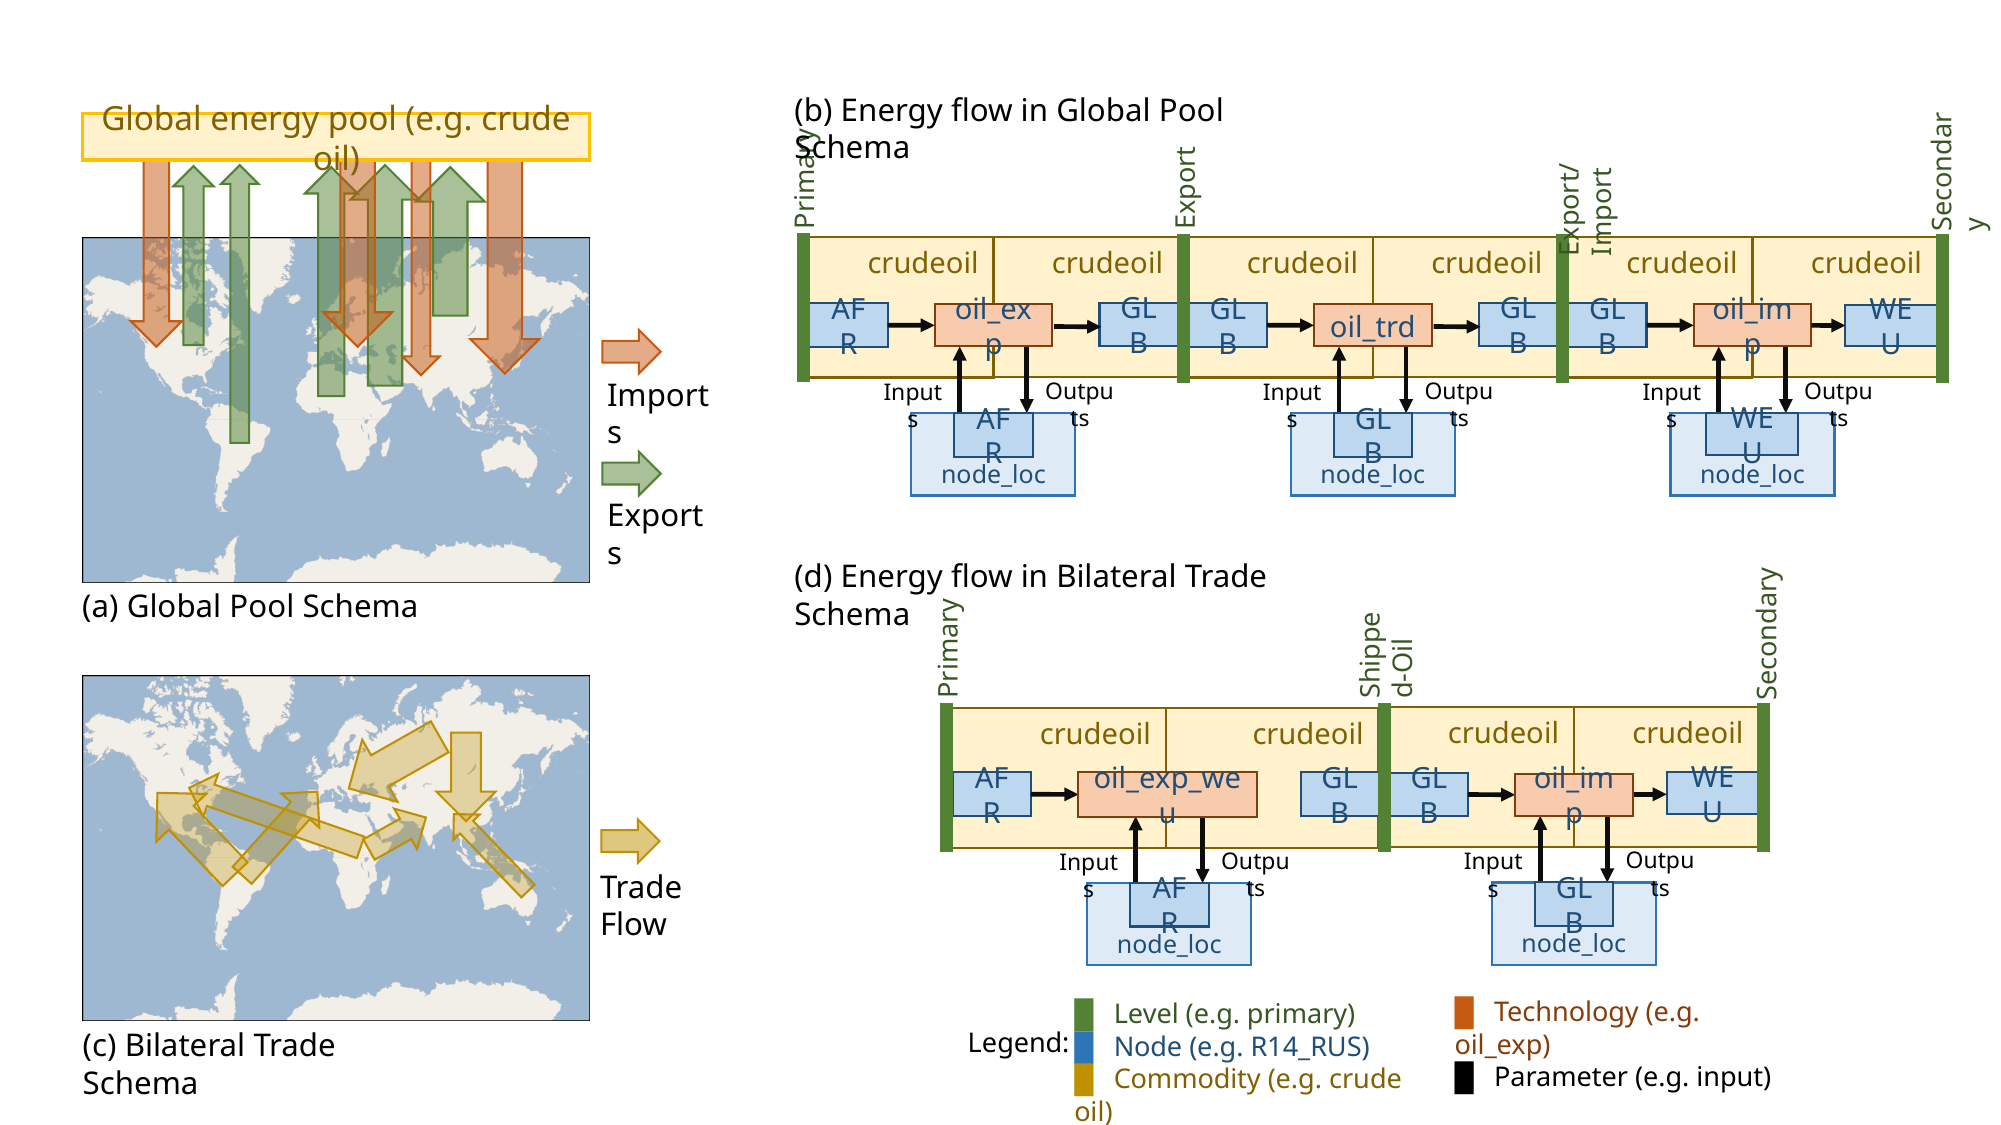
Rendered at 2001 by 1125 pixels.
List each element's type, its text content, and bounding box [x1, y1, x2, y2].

text_box crudeoil [1610, 796, 1757, 848]
text_box crudeoil [1575, 706, 1757, 793]
text_box [376, 163, 410, 237]
text_box Inputs [1246, 369, 1339, 440]
text_box Shipped-Oil [1345, 580, 1425, 714]
text_box crudeoil [953, 707, 1167, 793]
text_box [171, 164, 217, 237]
text_box [1177, 234, 1190, 383]
text_box node_loc [1491, 908, 1657, 966]
text_box Export [1160, 173, 1208, 244]
text_box crudeoil [1720, 347, 1753, 379]
text_box [339, 161, 376, 237]
text_box Exports [592, 488, 725, 578]
text_box AFR [810, 302, 889, 348]
text_box node_loc [1086, 909, 1252, 966]
text_box [218, 163, 262, 237]
text_box crudeoil [1190, 236, 1374, 324]
text_box GLB [1391, 772, 1469, 817]
text_box Export/Import [1543, 73, 1624, 271]
text_box WEU [1705, 412, 1799, 456]
text_box crudeoil [1575, 817, 1605, 848]
text_box Primary [779, 173, 827, 244]
text_box GLB [1098, 302, 1177, 347]
text_box oil_exp [934, 303, 1053, 347]
text_box oil_exp_weu [1077, 771, 1258, 818]
text_box Inputs [1042, 839, 1135, 910]
text_box GLB [1534, 881, 1614, 927]
text_box crudeoil [1137, 818, 1167, 849]
text_box [1936, 247, 1949, 383]
text_box crudeoil [1374, 236, 1556, 324]
text_box crudeoil [1374, 347, 1404, 378]
text_box Outputs [1787, 368, 1890, 439]
text_box crudeoil [961, 347, 995, 379]
picture [82, 237, 590, 584]
text_box Outputs [1028, 368, 1131, 439]
text_box crudeoil [995, 236, 1177, 378]
text_box Trade Flow [590, 859, 754, 950]
text_box crudeoil [1408, 329, 1556, 378]
text_box [797, 244, 810, 382]
text_box crudeoil [1391, 706, 1575, 793]
text_box (a) Global Pool Schema [67, 578, 453, 631]
text_box GLB [1300, 771, 1378, 817]
text_box [601, 327, 663, 367]
text_box oil_imp [1514, 773, 1634, 817]
text_box crudeoil [1569, 327, 1718, 379]
text_box node_loc [1290, 439, 1456, 497]
text_box (b) Energy flow in Global Pool Schema [779, 82, 1328, 173]
text_box GLB [1333, 412, 1413, 458]
text_box crudeoil [1753, 347, 1783, 378]
text_box Outputs [1408, 368, 1510, 439]
text_box Legend: [952, 1018, 1059, 1066]
text_box [432, 165, 486, 237]
text_box Global energy pool (e.g. crude oil) [82, 112, 591, 161]
text_box [600, 816, 662, 859]
text_box Outputs [1204, 838, 1307, 909]
text_box Secondary [1916, 88, 1997, 247]
text_box oil_imp [1693, 303, 1812, 347]
text_box crudeoil [810, 236, 995, 324]
text_box crudeoil [1167, 707, 1378, 849]
text_box [601, 449, 663, 488]
text_box [302, 165, 339, 237]
text_box crudeoil [1569, 236, 1753, 324]
text_box Inputs [1447, 839, 1540, 909]
text_box node_loc [910, 439, 1076, 497]
text_box Outputs [1609, 838, 1711, 908]
text_box WEU [1666, 771, 1757, 815]
text_box [1378, 703, 1391, 852]
text_box █ Level (e.g. primary) █ Node (e.g. R14_RUS) █ Commodity (e.g. crude oil) [1059, 989, 1455, 1125]
text_box [486, 161, 524, 237]
text_box Inputs [1625, 369, 1718, 440]
text_box crudeoil [1340, 347, 1374, 379]
text_box oil_trd [1313, 303, 1433, 347]
text_box crudeoil [1190, 327, 1338, 379]
text_box GLB [1478, 302, 1556, 347]
text_box WEU [1844, 304, 1936, 347]
text_box AFR [953, 412, 1034, 458]
picture [82, 674, 590, 1021]
text_box GLB [1190, 302, 1268, 348]
text_box AFR [953, 771, 1032, 817]
text_box [940, 713, 953, 852]
text_box crudeoil [1391, 796, 1539, 848]
text_box [142, 161, 171, 237]
text_box (d) Energy flow in Bilateral Trade Schema [779, 549, 1374, 639]
text_box Inputs [866, 369, 959, 440]
text_box Secondary [1741, 517, 1790, 715]
text_box Primary [923, 639, 971, 713]
text_box crudeoil [953, 796, 1134, 849]
text_box crudeoil [810, 327, 958, 379]
text_box GLB [1569, 302, 1648, 348]
text_box AFR [1129, 882, 1210, 928]
text_box crudeoil [1753, 236, 1936, 324]
text_box [1556, 271, 1569, 383]
text_box (c) Bilateral Trade Schema [68, 1018, 454, 1108]
text_box crudeoil [1542, 817, 1575, 848]
text_box Imports [592, 367, 725, 458]
text_box █ Technology (e.g. oil_exp) █ Parameter (e.g. input) [1439, 987, 1787, 1100]
text_box [1757, 715, 1770, 852]
text_box crudeoil [1788, 327, 1936, 378]
text_box node_loc [1669, 439, 1836, 497]
text_box [410, 161, 432, 237]
